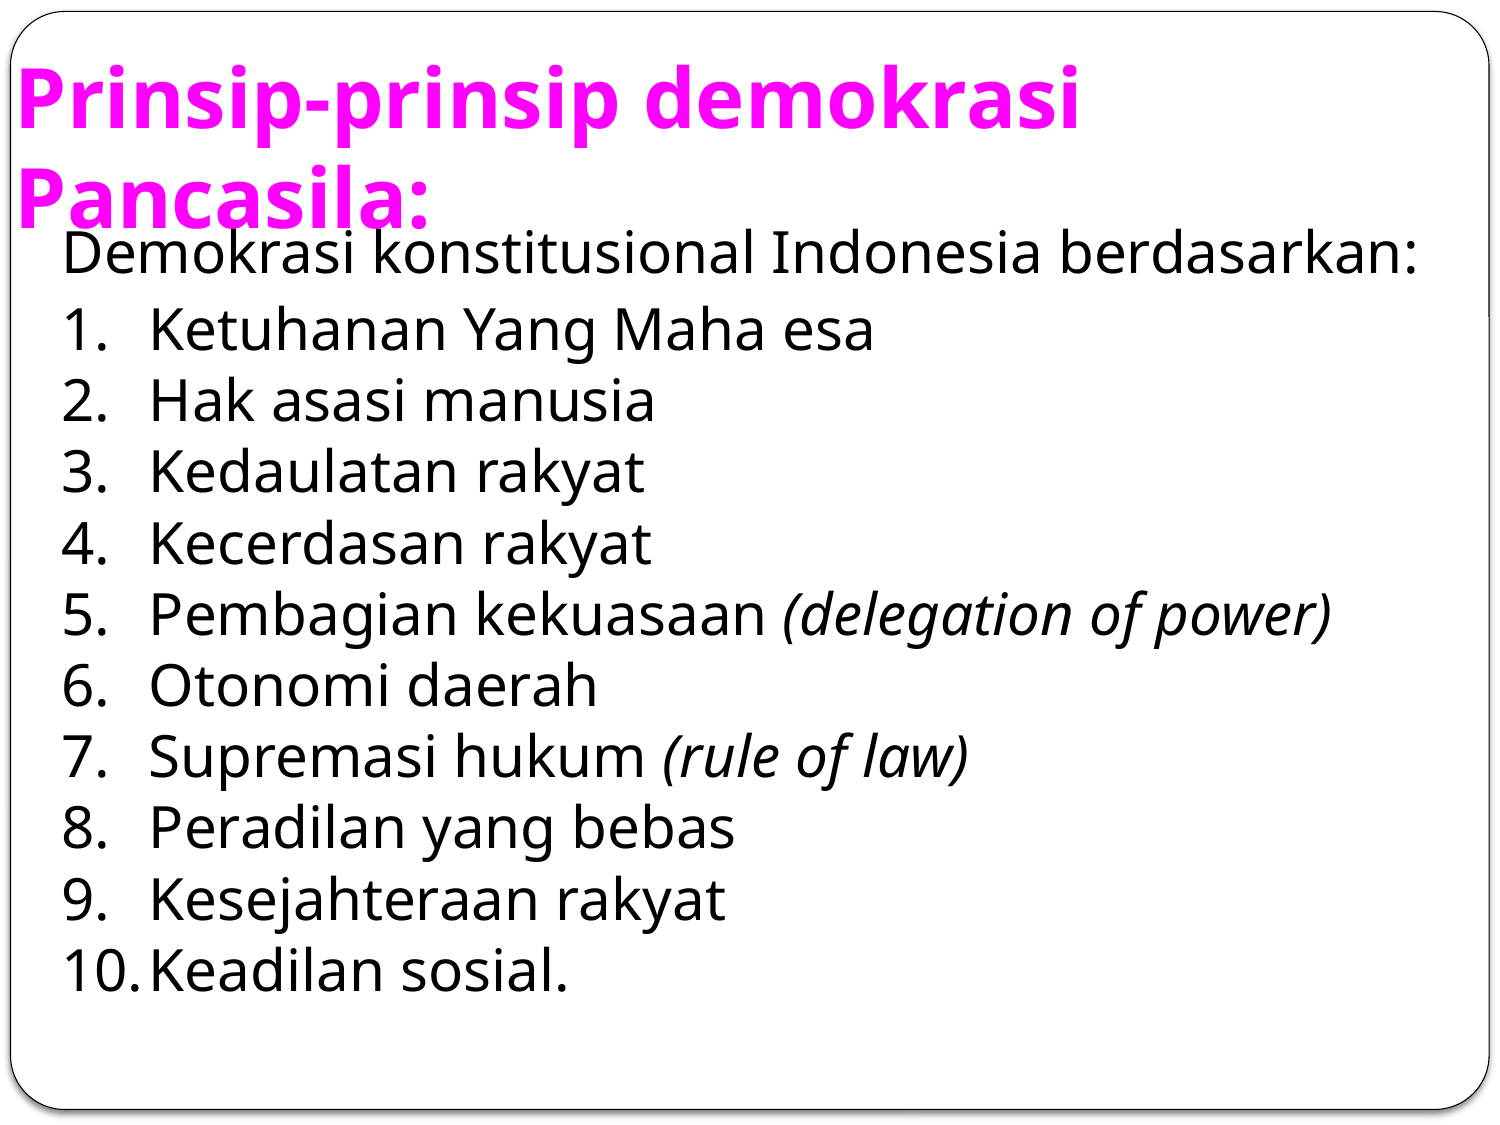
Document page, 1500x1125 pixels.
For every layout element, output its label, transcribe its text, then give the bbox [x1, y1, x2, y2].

text_box Prinsip-prinsip demokrasi Pancasila: [0, 37, 1500, 253]
text_box Demokrasi konstitusional Indonesia berdasarkan: 1. Ketuhanan Yang Maha esa 2. Hak asasi manusia 3. Kedaulatan rakyat 4. Kecerdasan rakyat 5. Pembagian kekuasaan (delegation of power) 6. Otonomi daerah 7. Supremasi hukum (rule of law) 8. Peradilan yang bebas 9. Kesejahteraan rakyat 10. Keadilan sosial. [46, 218, 1447, 1011]
